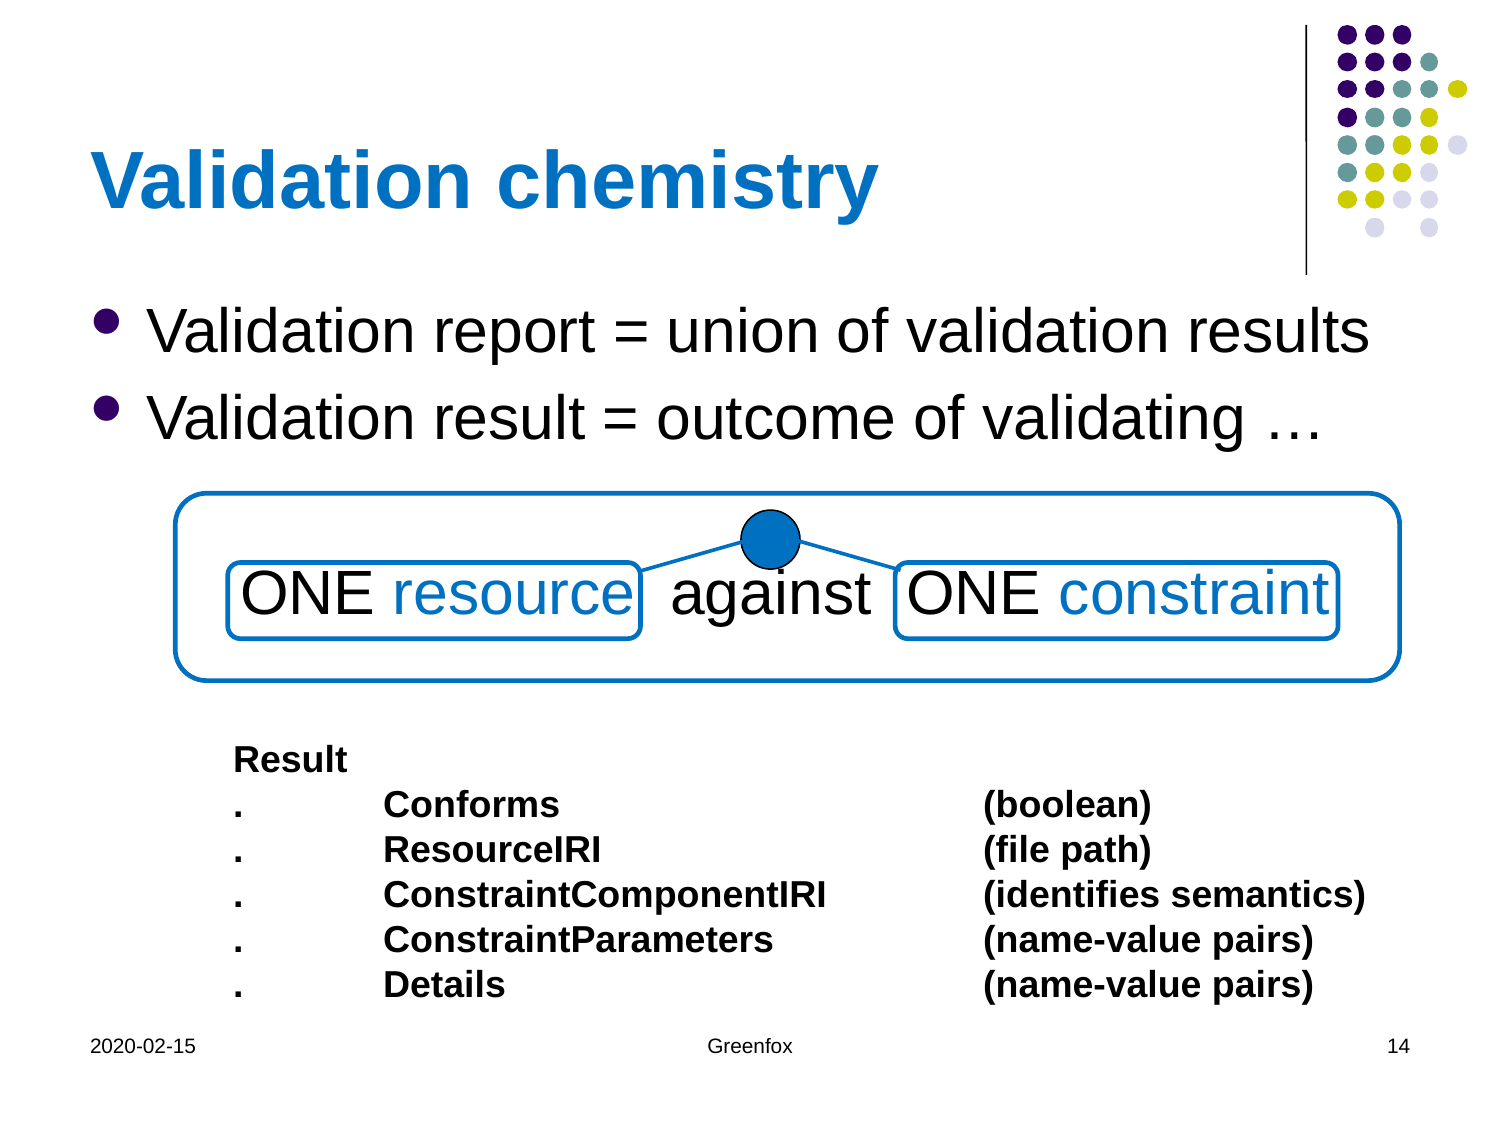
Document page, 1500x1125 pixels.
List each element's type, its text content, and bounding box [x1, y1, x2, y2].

title Validation chemistry [75, 20, 1313, 233]
slide_number 14 [1074, 1025, 1425, 1100]
text_box Result . Conforms (boolean) . ResourceIRI (file path) . ConstraintComponentIRI (identifies semantics) . ConstraintParameters (name-value pairs) . Details (name-value pairs) [218, 727, 1471, 1013]
text_box [740, 510, 800, 570]
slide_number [75, 1025, 425, 1100]
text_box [797, 540, 901, 571]
footer Greenfox [478, 1025, 1022, 1100]
text_box [175, 493, 1400, 681]
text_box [640, 541, 744, 571]
list Validation report = union of validation results Validation result = outcome of validating … ONE resource against ONE constraint [75, 282, 1425, 1006]
